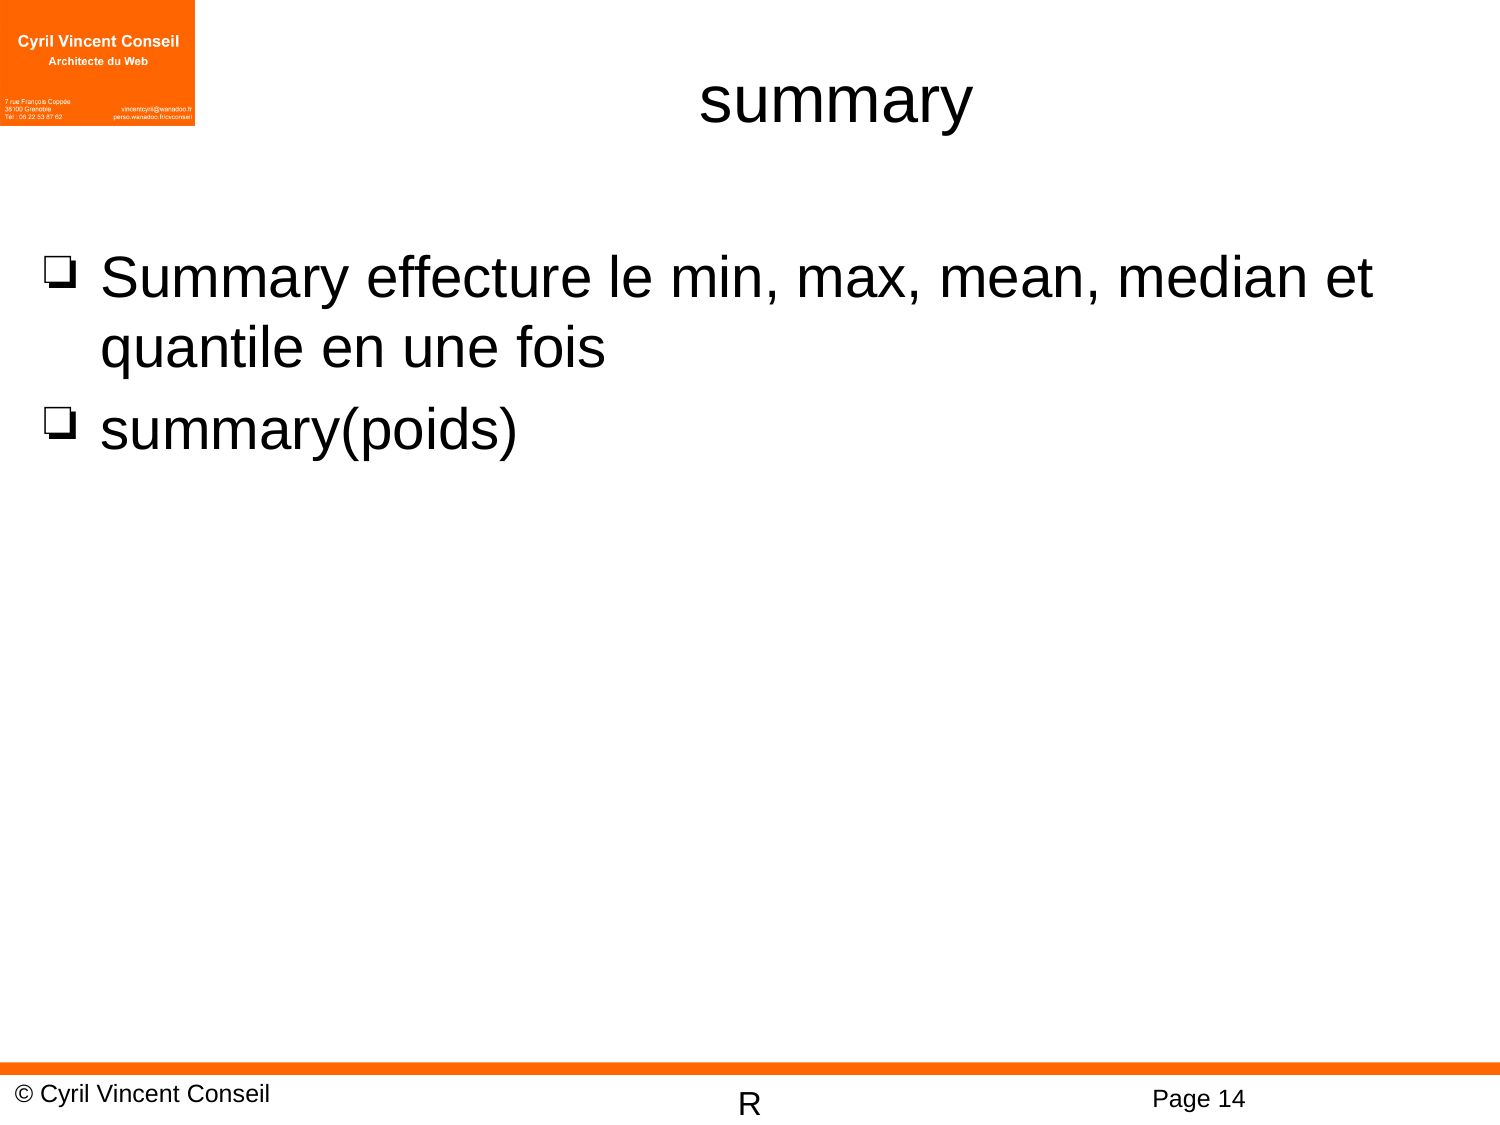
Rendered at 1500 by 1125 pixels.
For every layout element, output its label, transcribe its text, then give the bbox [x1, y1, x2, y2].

picture [0, 0, 195, 126]
list Summary effecture le min, max, mean, median et quantile en une fois summary(poids) [29, 231, 1468, 1059]
title summary [194, 2, 1480, 190]
